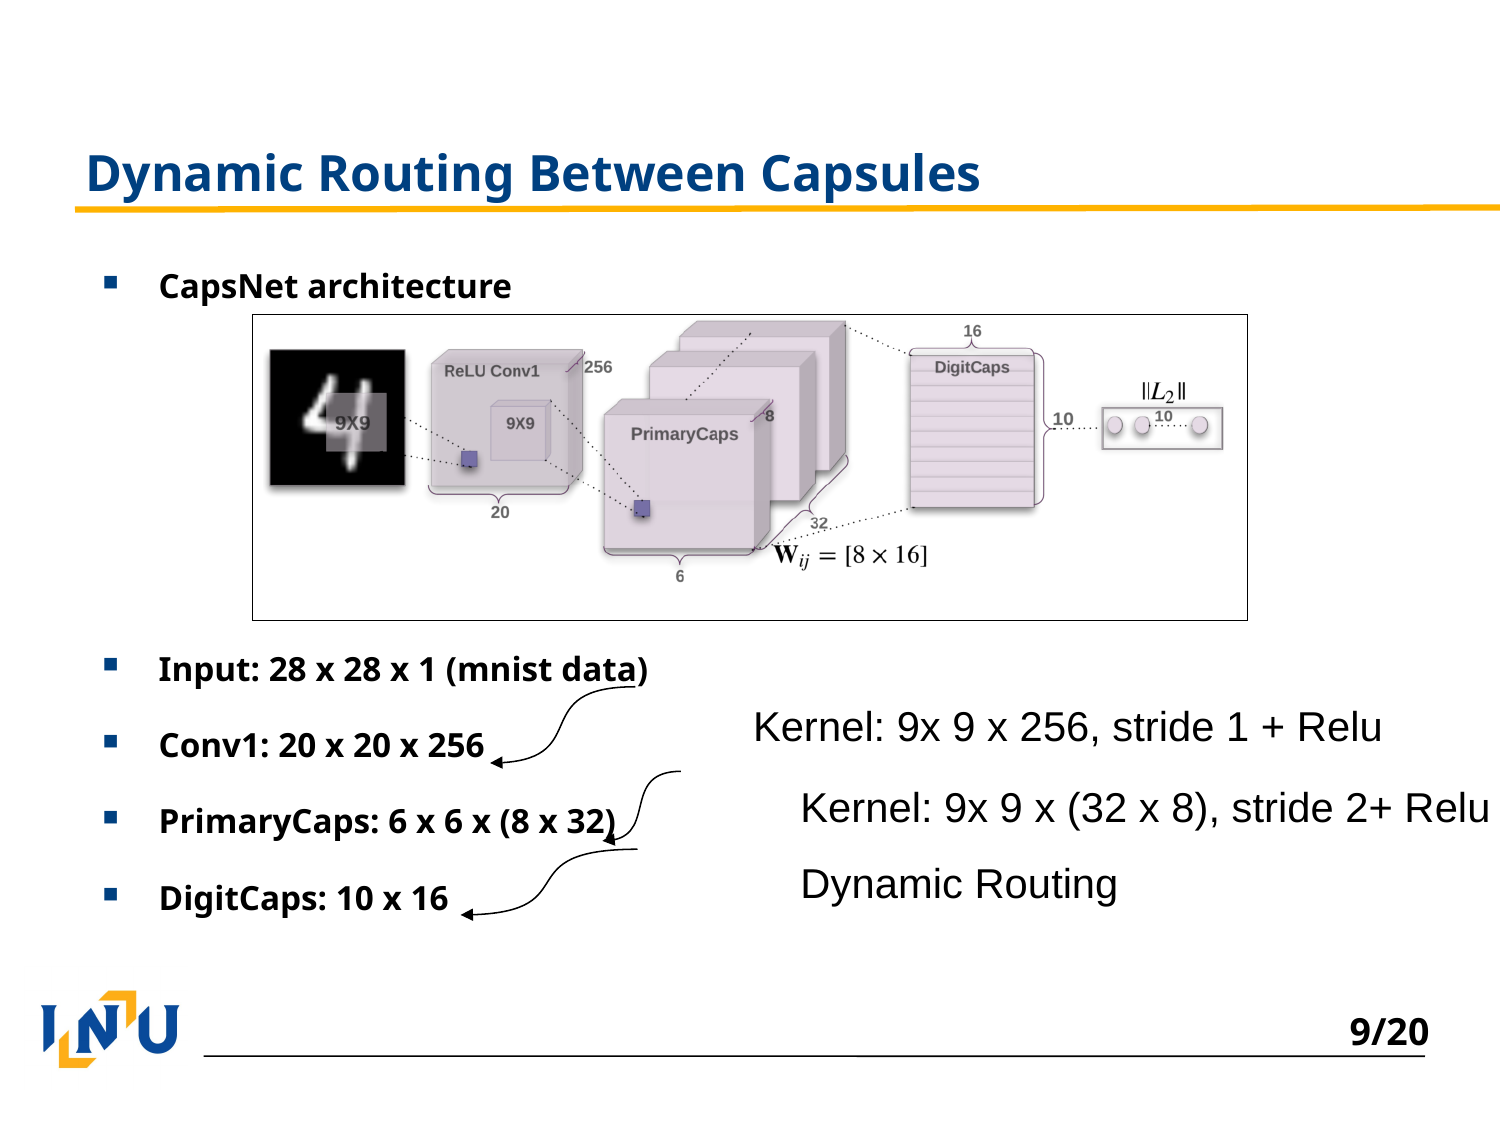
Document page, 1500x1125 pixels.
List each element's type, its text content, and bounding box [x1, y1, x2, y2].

title Dynamic Routing Between Capsules [70, 119, 1306, 210]
list CapsNet architecture Input: 28 x 28 x 1 (mnist data) Conv1: 20 x 20 x 256 PrimaryCaps: 6 x 6 x (8 x 32) DigitCaps: 10 x 16 [87, 237, 1457, 1059]
picture [252, 314, 1248, 622]
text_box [460, 848, 638, 916]
text_box Kernel: 9x 9 x (32 x 8), stride 2+ Relu [785, 773, 1500, 839]
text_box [602, 771, 682, 842]
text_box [489, 686, 636, 764]
text_box Dynamic Routing [785, 849, 1500, 915]
text_box Kernel: 9x 9 x 256, stride 1 + Relu [738, 692, 1471, 758]
picture [24, 966, 188, 1090]
